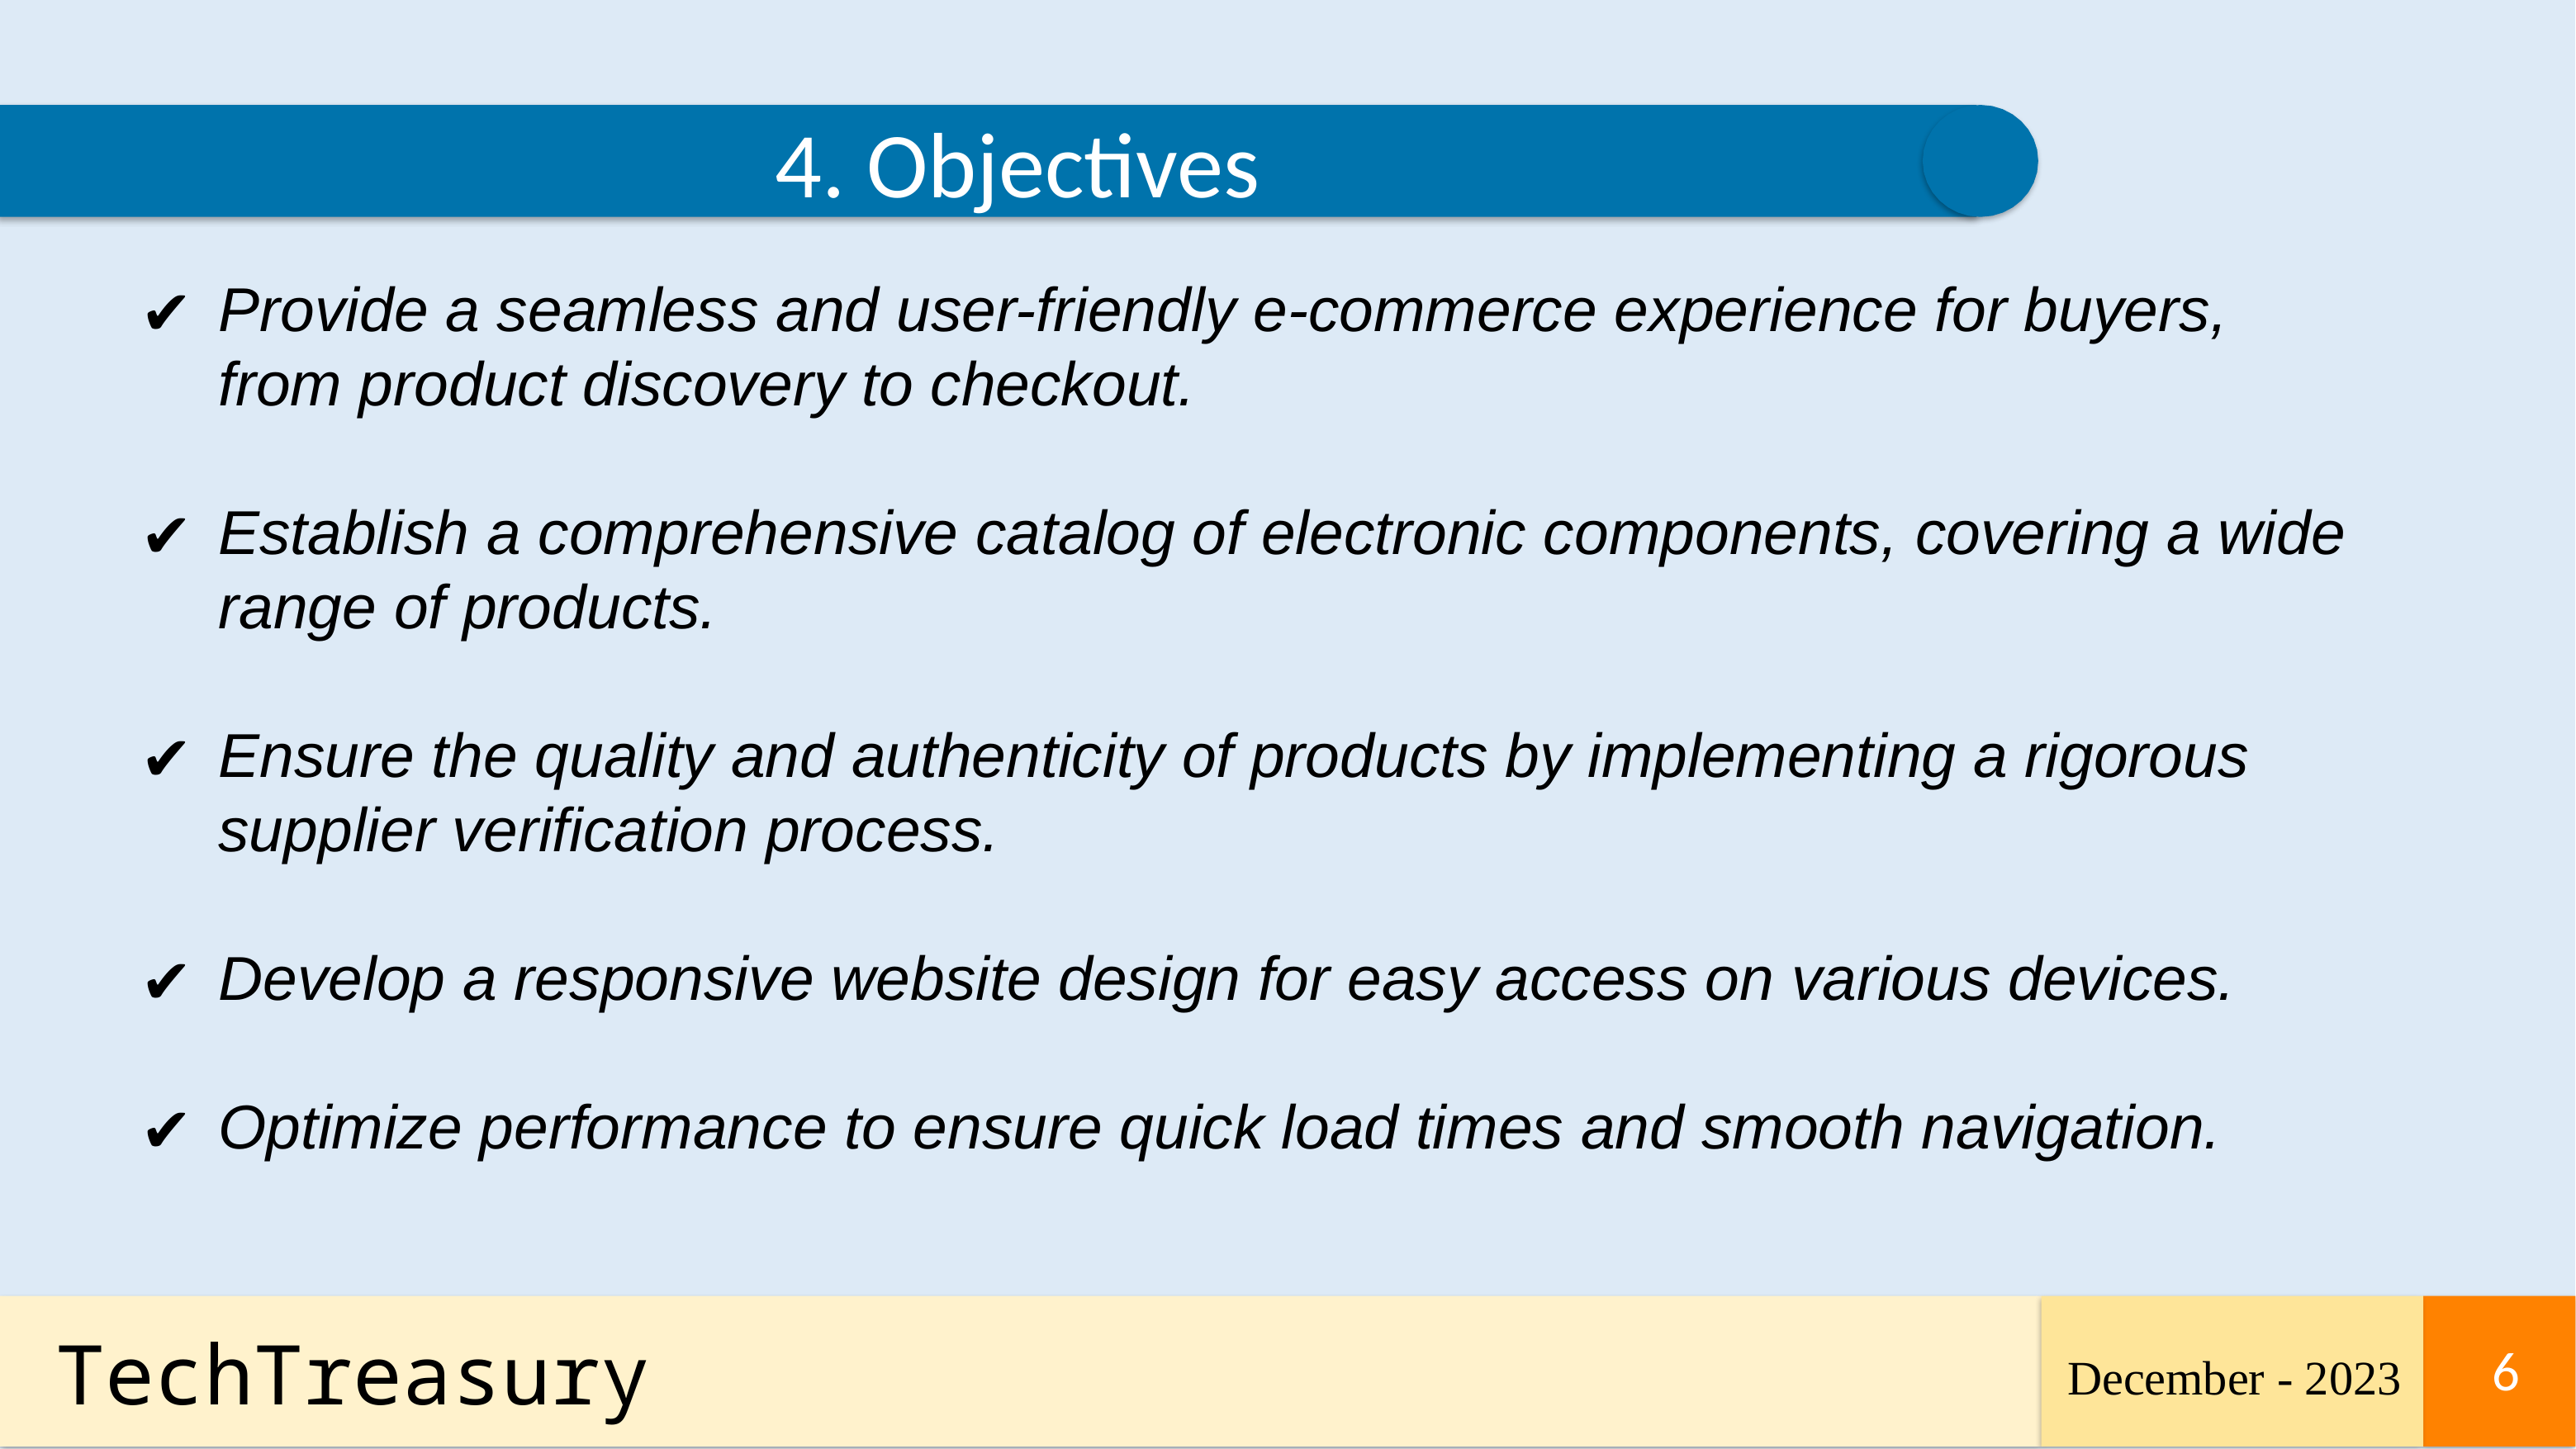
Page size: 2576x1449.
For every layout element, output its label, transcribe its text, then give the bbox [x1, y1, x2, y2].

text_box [0, 104, 2039, 218]
text_box Provide a seamless and user-friendly e-commerce experience for buyers, from product discovery to checkout. Establish a comprehensive catalog of electronic components, covering a wide range of products. Ensure the quality and authenticity of products by implementing a rigorous supplier verification process. Develop a responsive website design for easy access on various devices. Optimize performance to ensure quick load times and smooth navigation. [128, 263, 2366, 1168]
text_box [0, 1295, 2576, 1447]
